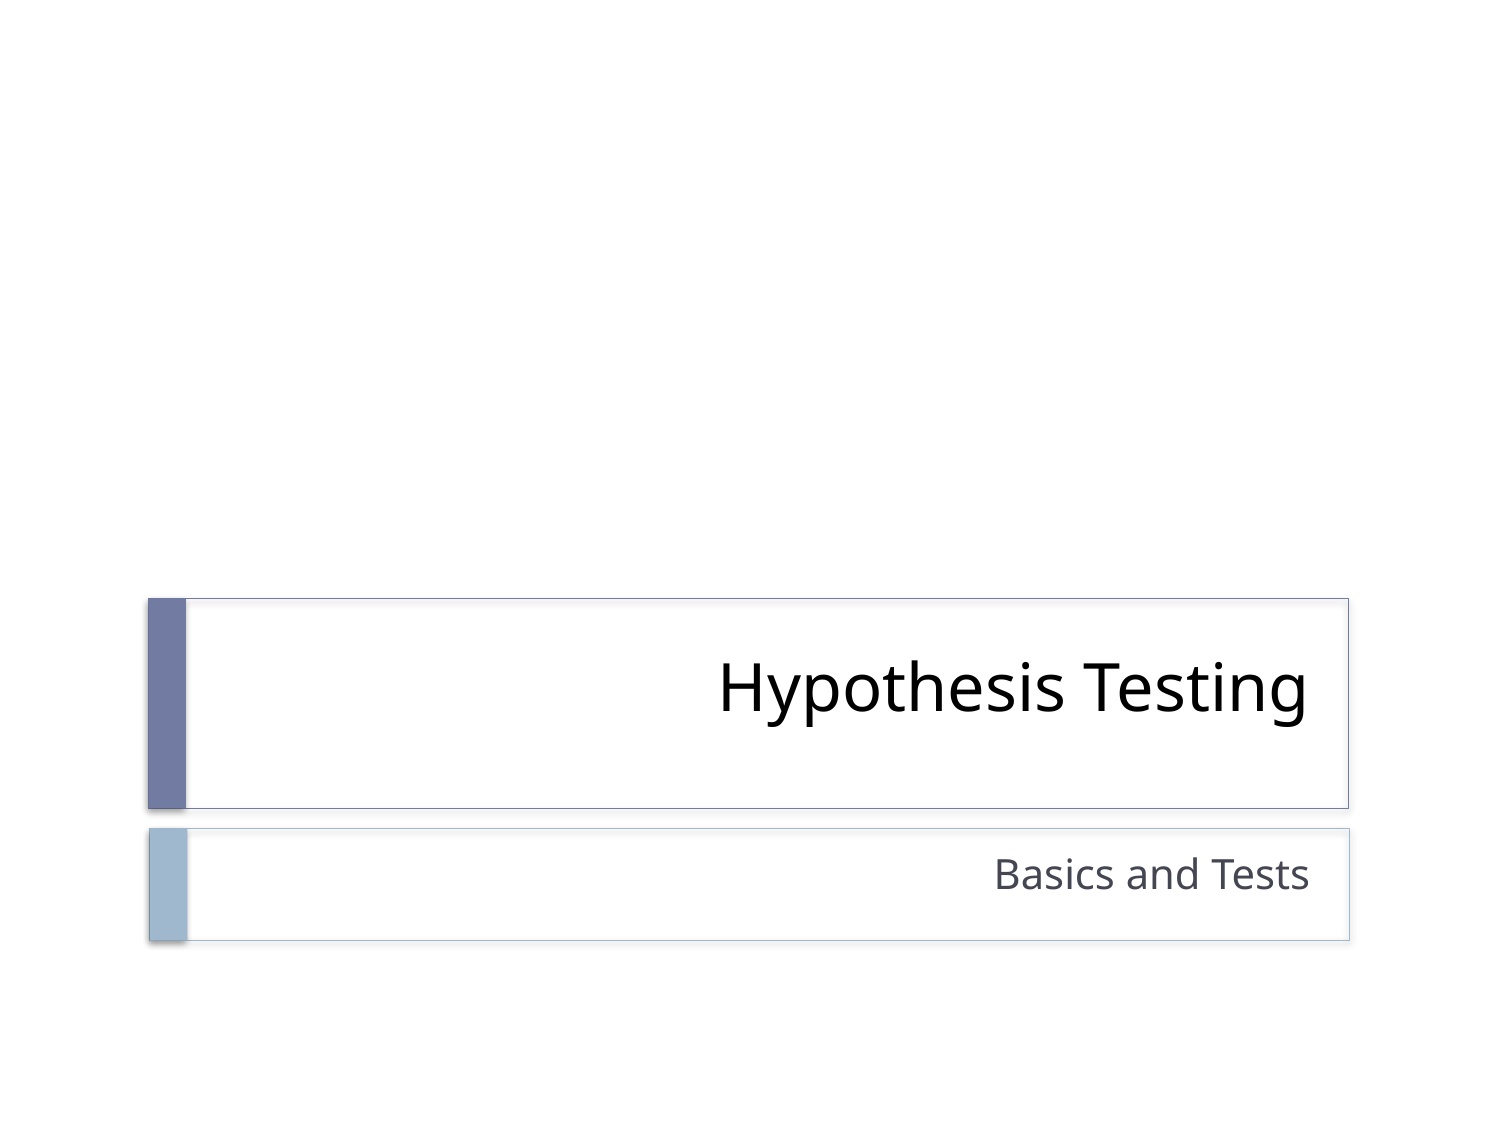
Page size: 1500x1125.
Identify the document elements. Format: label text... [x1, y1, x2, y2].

subtitle Basics and Tests [200, 840, 1325, 929]
title Hypothesis Testing [200, 637, 1325, 800]
